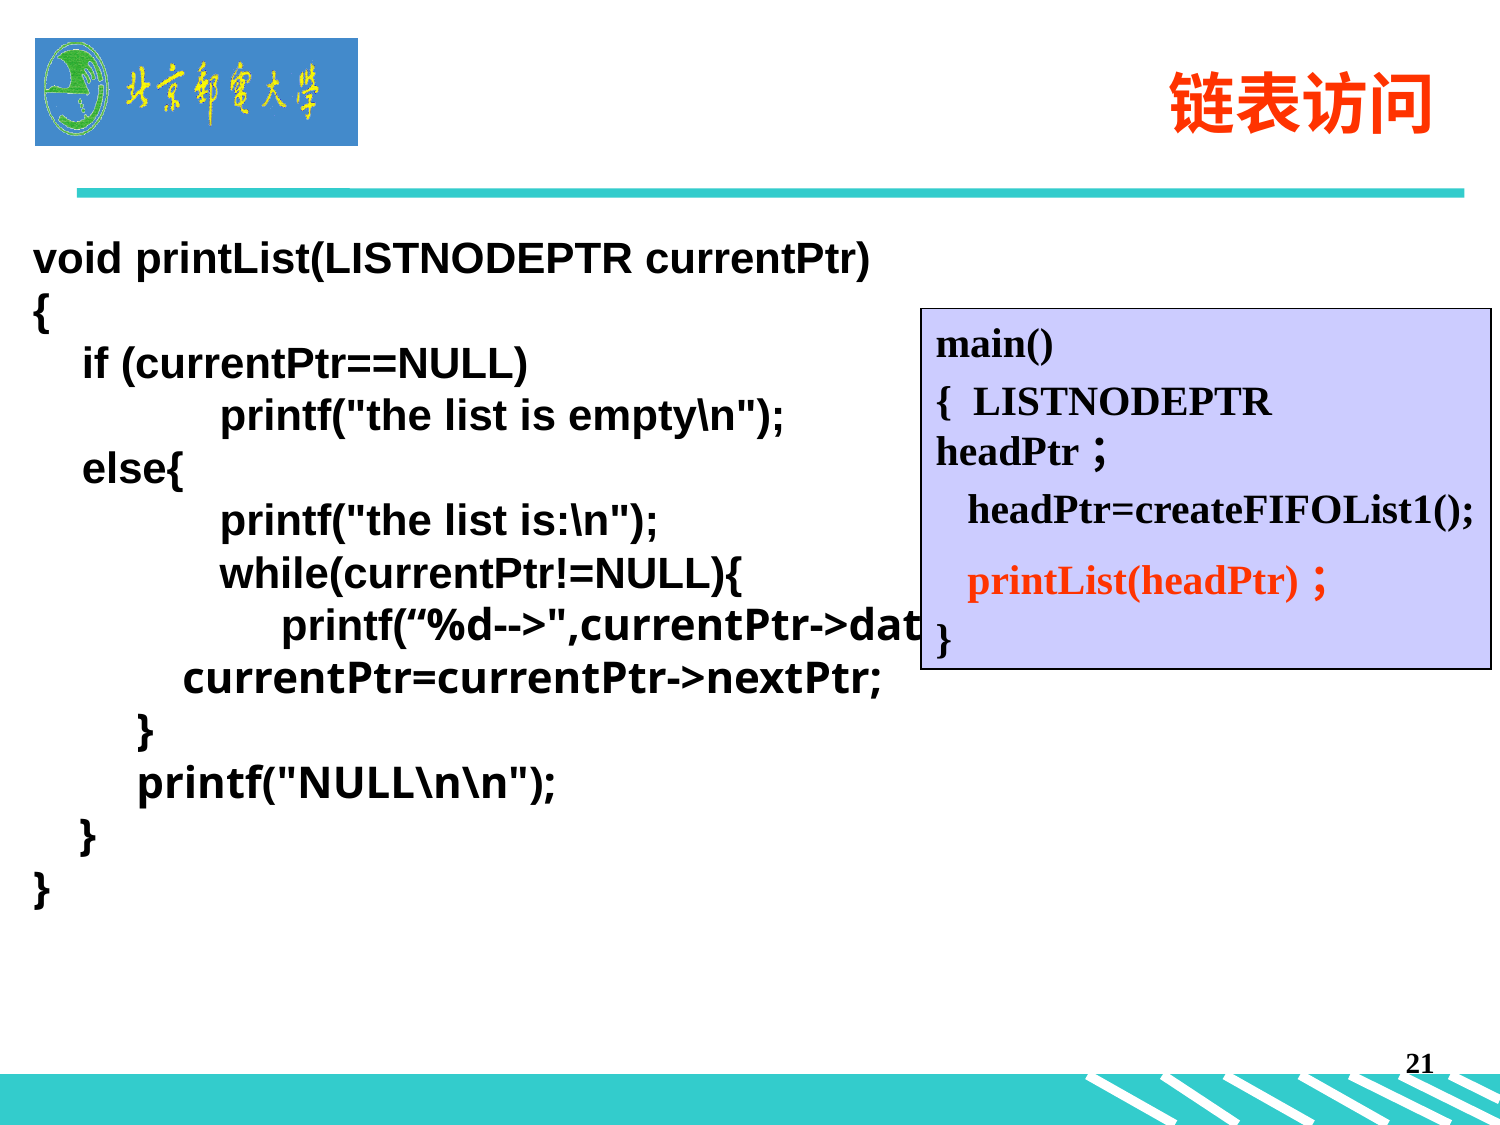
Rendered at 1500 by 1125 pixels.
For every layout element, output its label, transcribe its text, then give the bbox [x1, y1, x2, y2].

text_box main() { LISTNODEPTR headPtr； headPtr=createFIFOList1(); printList(headPtr)； } [920, 308, 1491, 669]
text_box 链表访问 [537, 54, 1450, 150]
list void printList(LISTNODEPTR currentPtr) { if (currentPtr==NULL) printf("the list is empty\n"); else{ printf("the list is:\n"); while(currentPtr!=NULL){ printf(“%d-->",currentPtr->data); currentPtr=currentPtr->nextPtr; } printf("NULL\n\n"); } } [17, 221, 1293, 1047]
text_box 21 [1137, 1037, 1450, 1113]
picture [34, 37, 358, 146]
